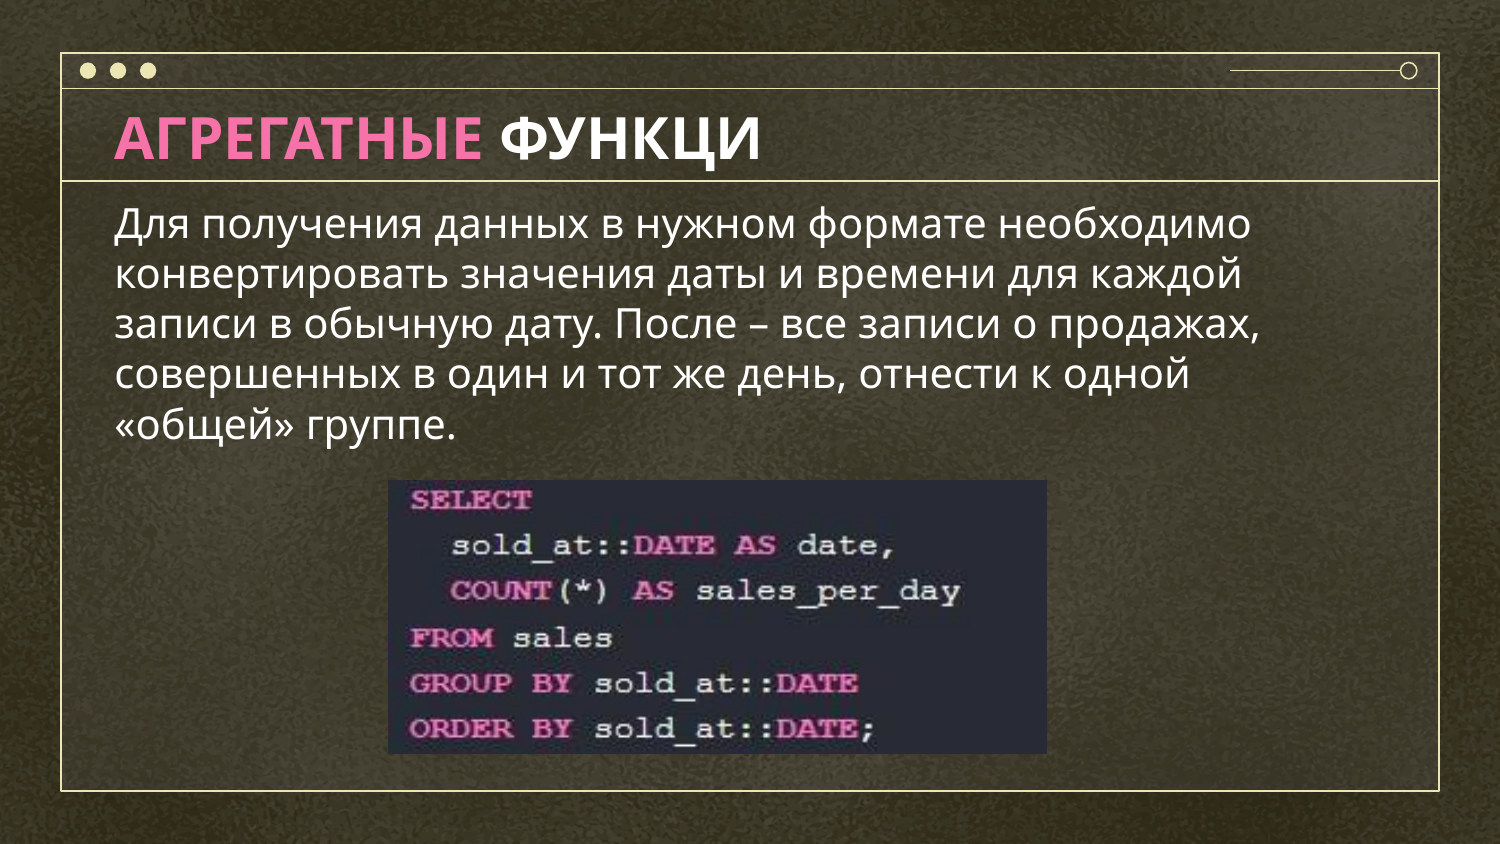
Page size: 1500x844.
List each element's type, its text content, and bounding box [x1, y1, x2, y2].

text_box Для получения данных в нужном формате необходимо конвертировать значения даты и времени для каждой записи в обычную дату. После – все записи о продажах, совершенных в один и тот же день, отнести к одной «общей» группе. [99, 182, 1396, 456]
picture [388, 479, 1047, 755]
text_box АГРЕГАТНЫЕ ФУНКЦИ [99, 89, 1363, 182]
